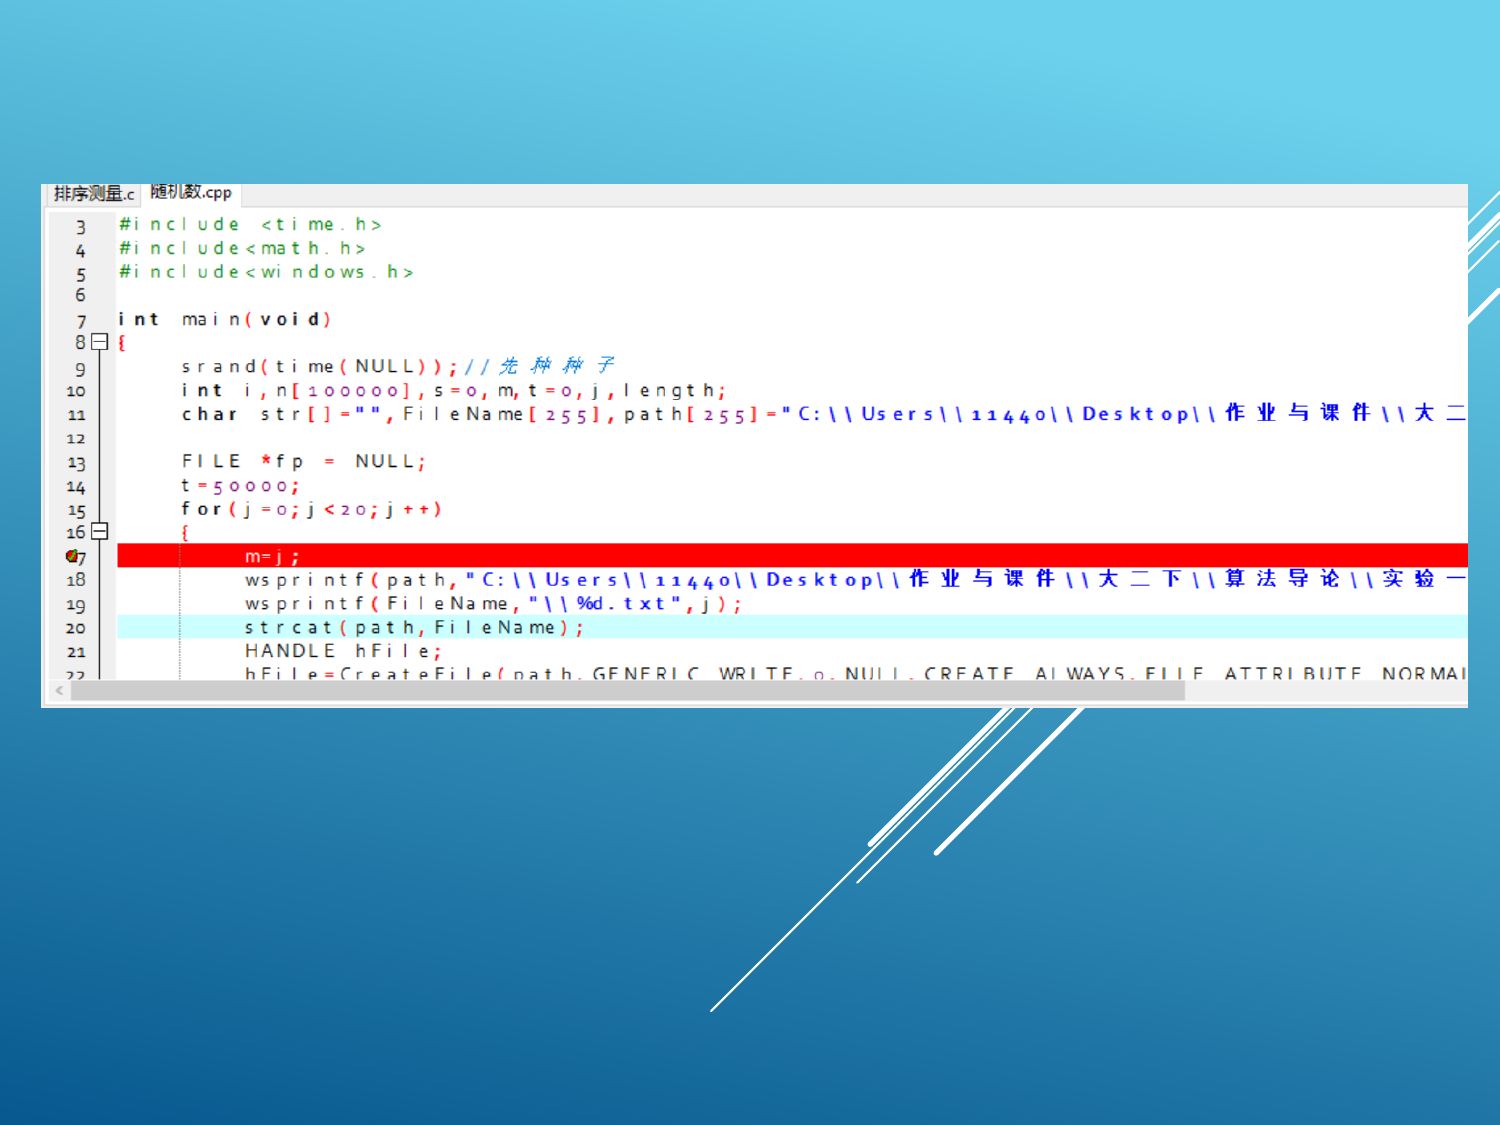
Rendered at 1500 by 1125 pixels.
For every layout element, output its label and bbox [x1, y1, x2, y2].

picture [41, 184, 1468, 709]
